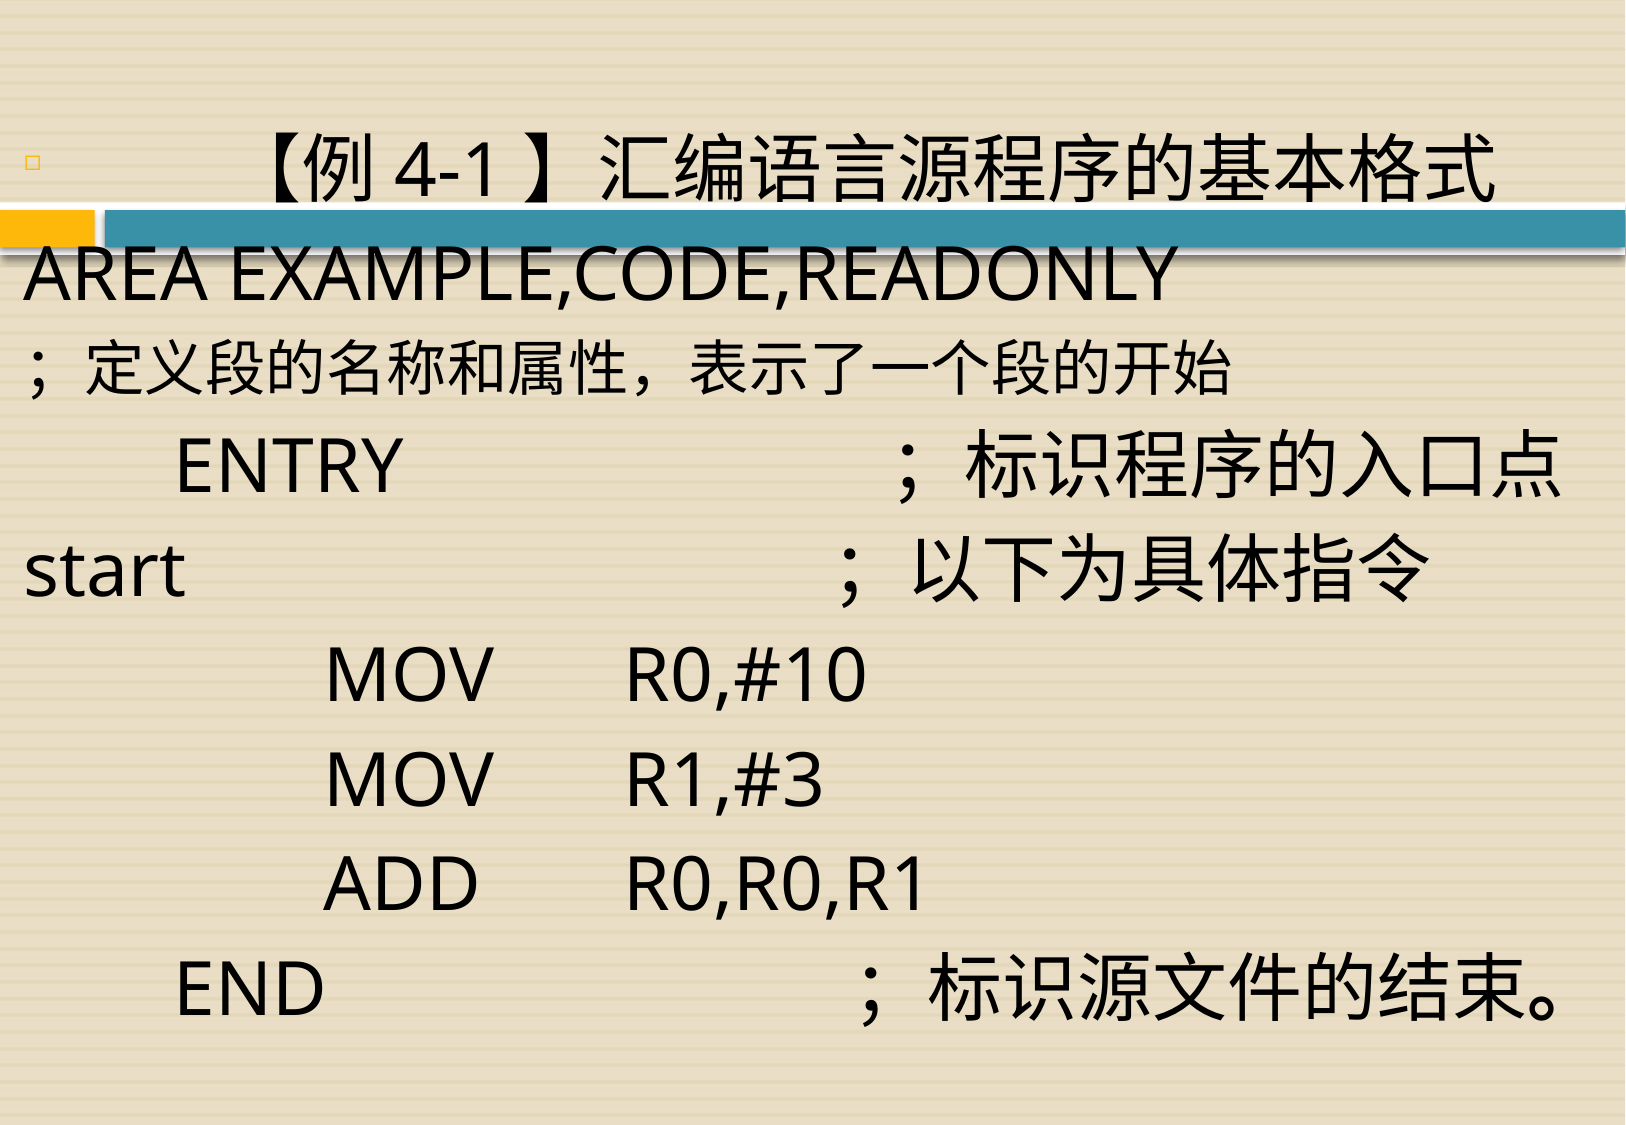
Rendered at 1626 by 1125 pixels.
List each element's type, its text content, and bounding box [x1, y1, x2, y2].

list 【例4-1】汇编语言源程序的基本格式 AREA EXAMPLE,CODE,READONLY ；定义段的名称和属性，表示了一个段的开始 ENTRY ；标识程序的入口点 start ；以下为具体指令 MOV R0,#10 MOV R1,#3 ADD R0,R0,R1 END ；标识源文件的结束。 [9, 113, 1581, 1125]
